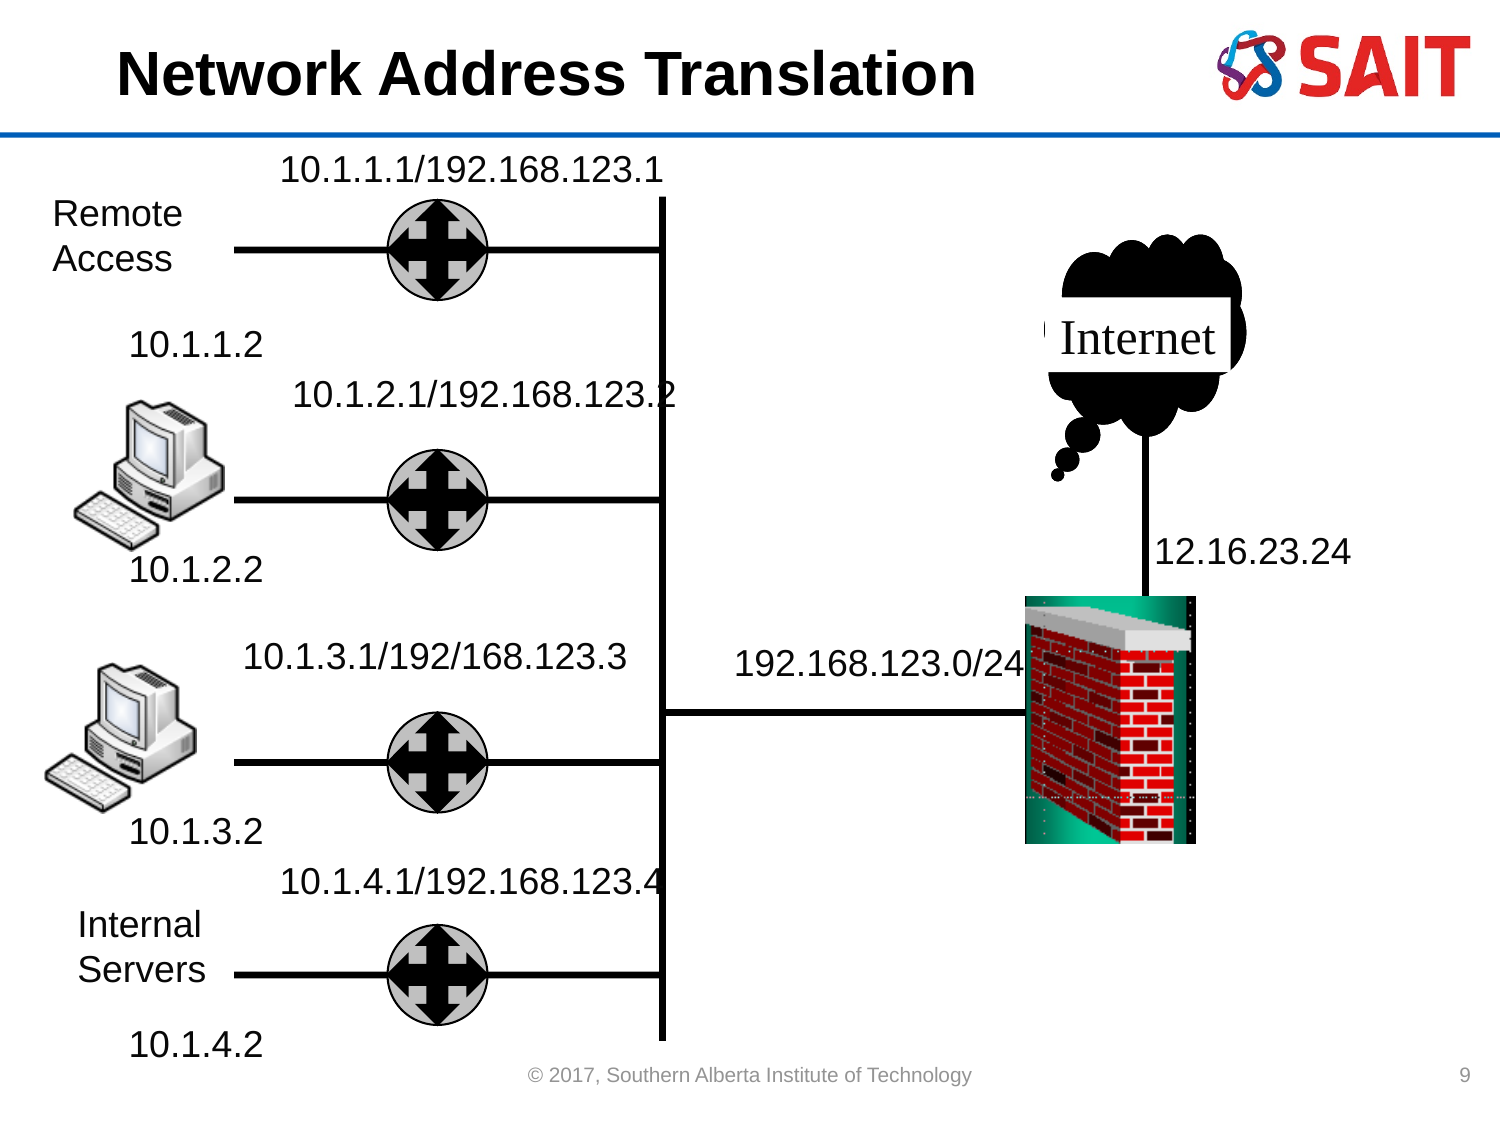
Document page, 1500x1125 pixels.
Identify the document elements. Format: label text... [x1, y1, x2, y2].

picture [44, 662, 197, 815]
text_box 12.16.23.24 [1139, 519, 1145, 580]
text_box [387, 712, 488, 813]
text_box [387, 924, 488, 1026]
text_box 10.1.4.1/192.168.123.4 [264, 849, 680, 910]
text_box Remote Access [37, 181, 225, 287]
picture [73, 399, 226, 552]
text_box Internal Servers [62, 892, 250, 997]
text_box 10.1.3.1/192/168.123.3 [227, 624, 643, 685]
text_box 10.1.2.1/192.168.123.2 [277, 362, 692, 423]
picture [1187, 0, 1500, 130]
text_box 10.1.1.2 [113, 312, 279, 373]
picture [1024, 596, 1196, 844]
text_box 10.1.4.2 [113, 1012, 279, 1073]
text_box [1045, 234, 1246, 436]
text_box 10.1.2.2 [113, 537, 279, 598]
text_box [387, 449, 488, 551]
text_box 10.1.1.1/192.168.123.1 [264, 137, 680, 198]
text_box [387, 199, 488, 301]
title Network Address Translation [101, 25, 1200, 129]
text_box 10.1.3.2 [113, 799, 279, 860]
text_box 12.16.23.24 [1146, 519, 1367, 580]
text_box 192.168.123.0/24 [719, 631, 1019, 692]
